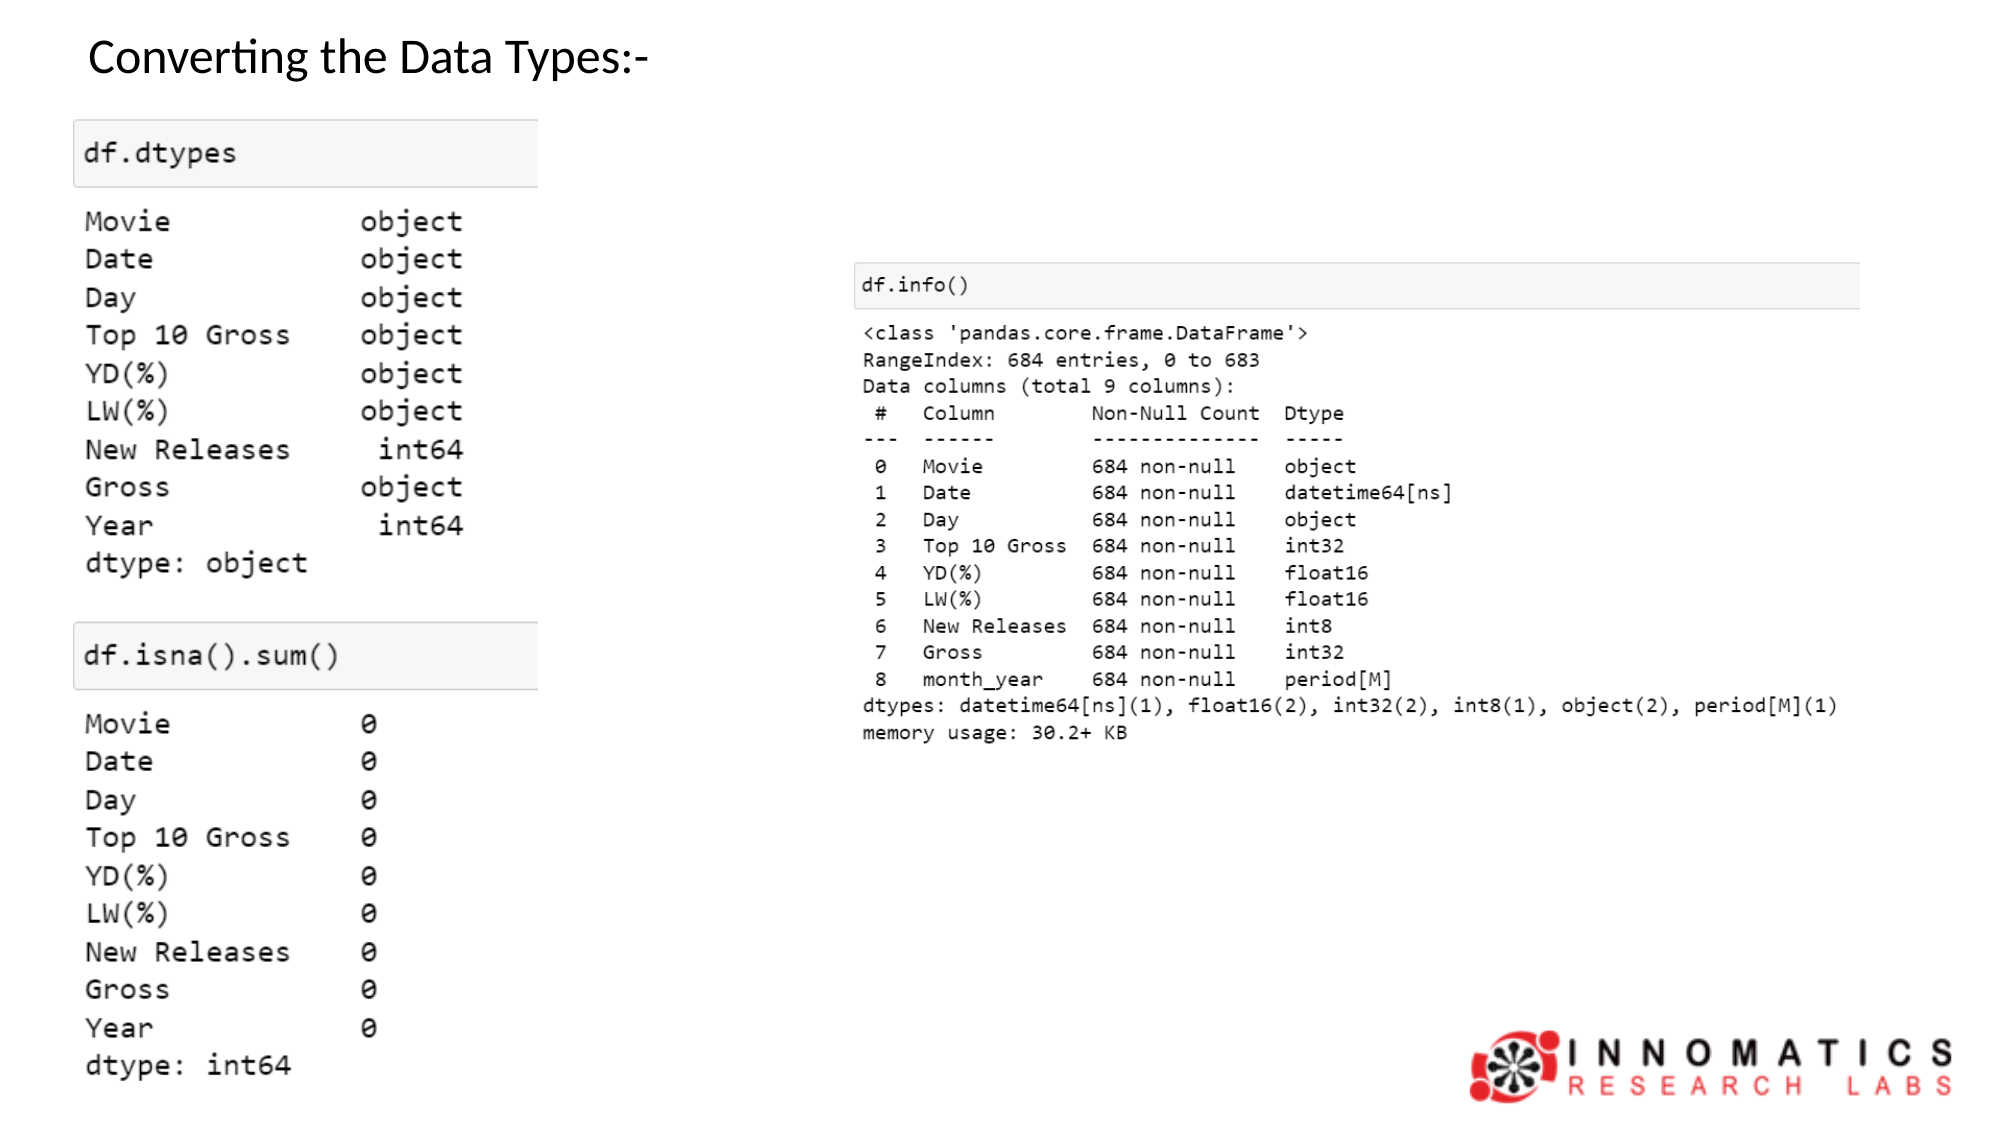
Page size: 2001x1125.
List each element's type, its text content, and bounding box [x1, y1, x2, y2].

picture [851, 253, 1860, 758]
picture [1445, 1014, 1975, 1125]
title Converting the Data Types:- [73, 21, 1484, 95]
picture [73, 118, 539, 1090]
